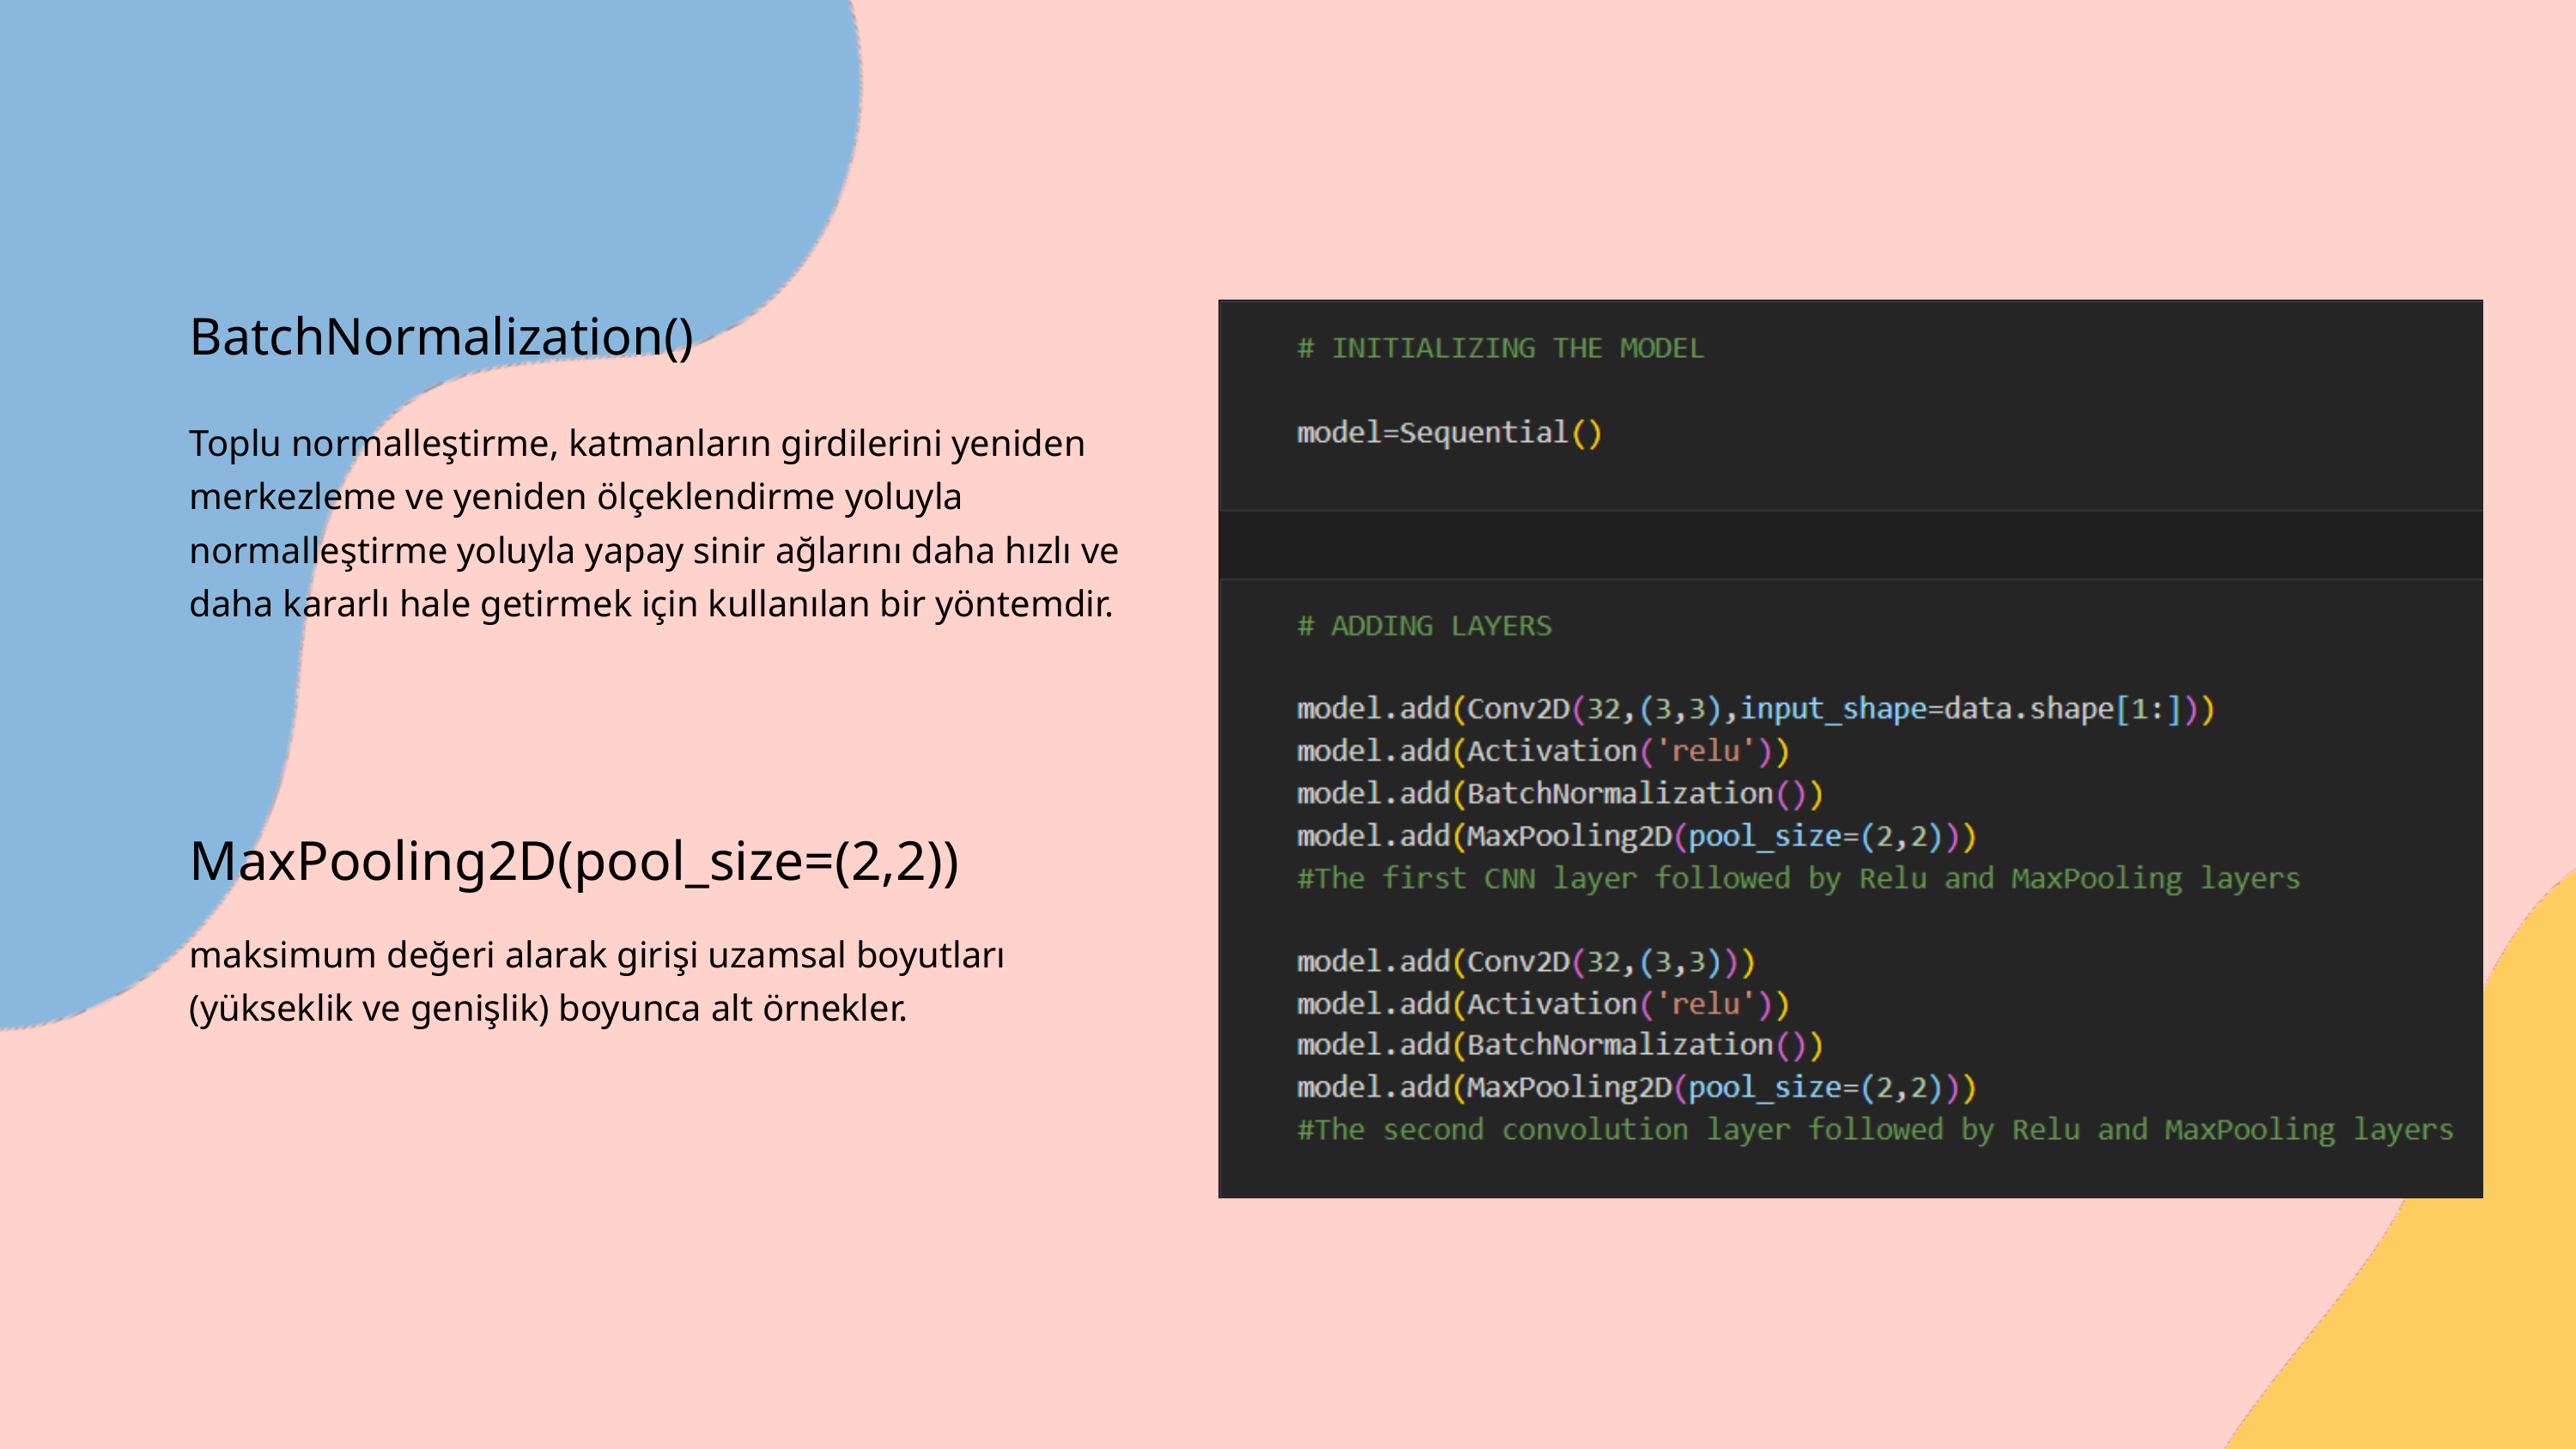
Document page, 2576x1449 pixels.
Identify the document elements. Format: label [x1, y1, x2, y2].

text_box [189, 824, 1160, 1025]
picture [1176, 299, 2576, 1449]
text_box [189, 299, 1176, 620]
picture [0, 0, 1133, 1102]
